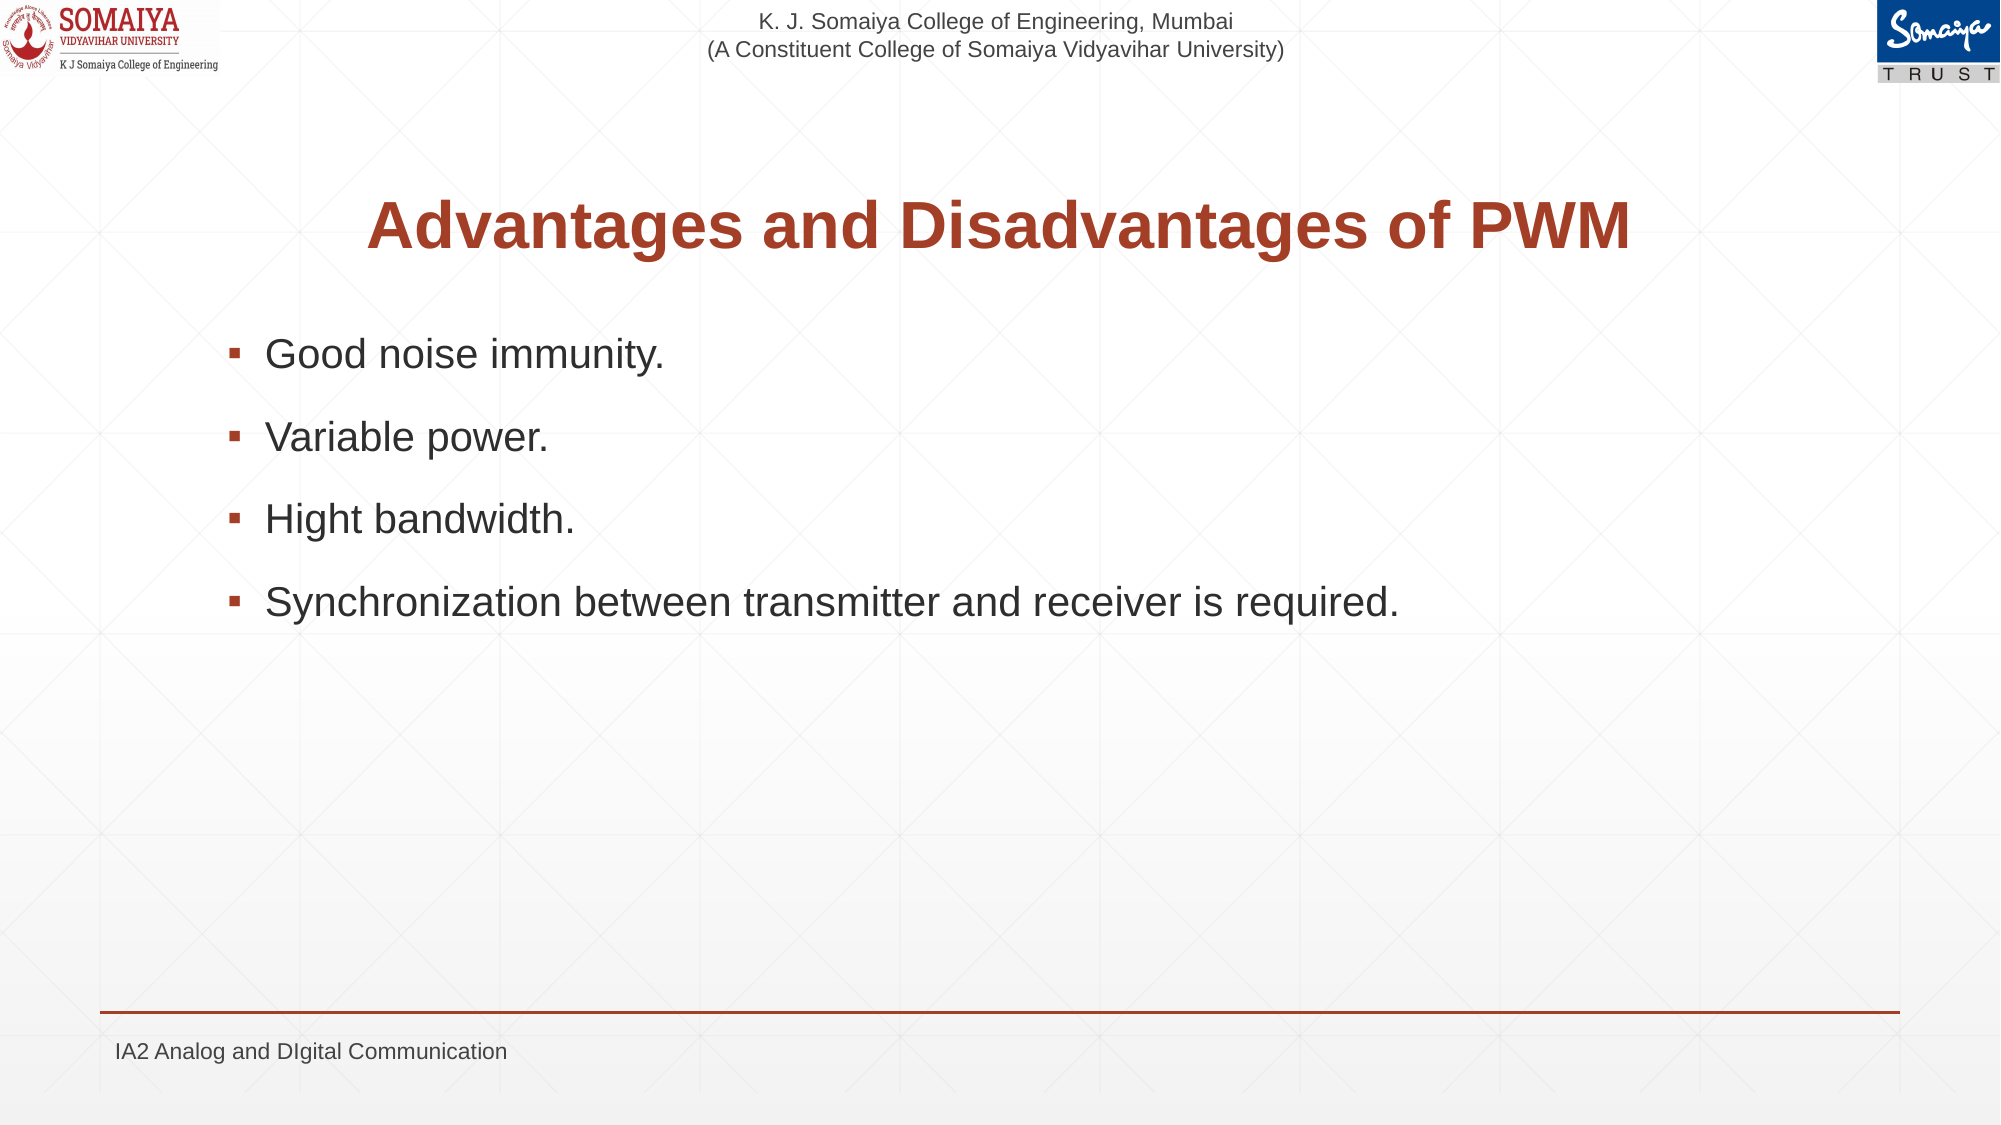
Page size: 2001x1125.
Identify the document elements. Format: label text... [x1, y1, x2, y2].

picture [1877, 0, 2000, 83]
list Good noise immunity. Variable power. Hight bandwidth. Synchronization between transmitter and receiver is required. [212, 324, 1788, 950]
footer IA2 Analog and DIgital Communication [99, 1031, 1106, 1069]
picture [0, 0, 221, 77]
title Advantages and Disadvantages of PWM [212, 82, 1788, 271]
